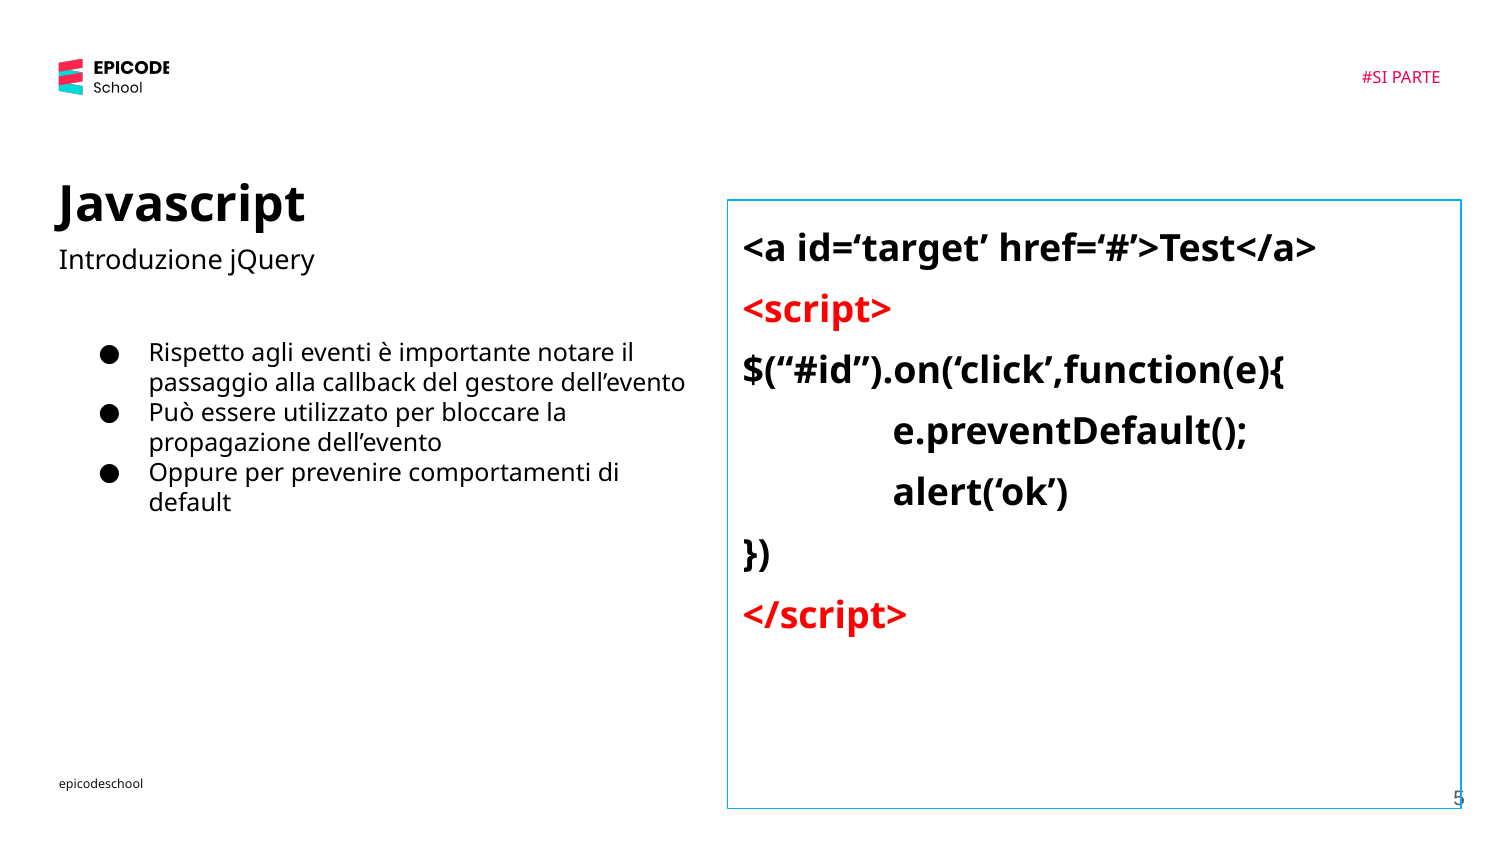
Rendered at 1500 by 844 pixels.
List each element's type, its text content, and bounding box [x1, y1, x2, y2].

text_box epicodeschool [59, 770, 169, 792]
text_box Javascript [59, 162, 602, 240]
text_box <a id=‘target’ href=‘#’>Test</a> <script> $(“#id”).on(‘click’,function(e){ e.preventDefault(); alert(‘ok’) }) </script> [727, 199, 1461, 809]
text_box Rispetto agli eventi è importante notare il passaggio alla callback del gestore dell’evento Può essere utilizzato per bloccare la propagazione dell’evento Oppure per prevenire comportamenti di default [58, 321, 706, 765]
slide_number ‹#› [1389, 764, 1480, 830]
picture [58, 58, 170, 95]
text_box #SI PARTE [1096, 59, 1441, 95]
text_box Introduzione jQuery [59, 240, 727, 276]
